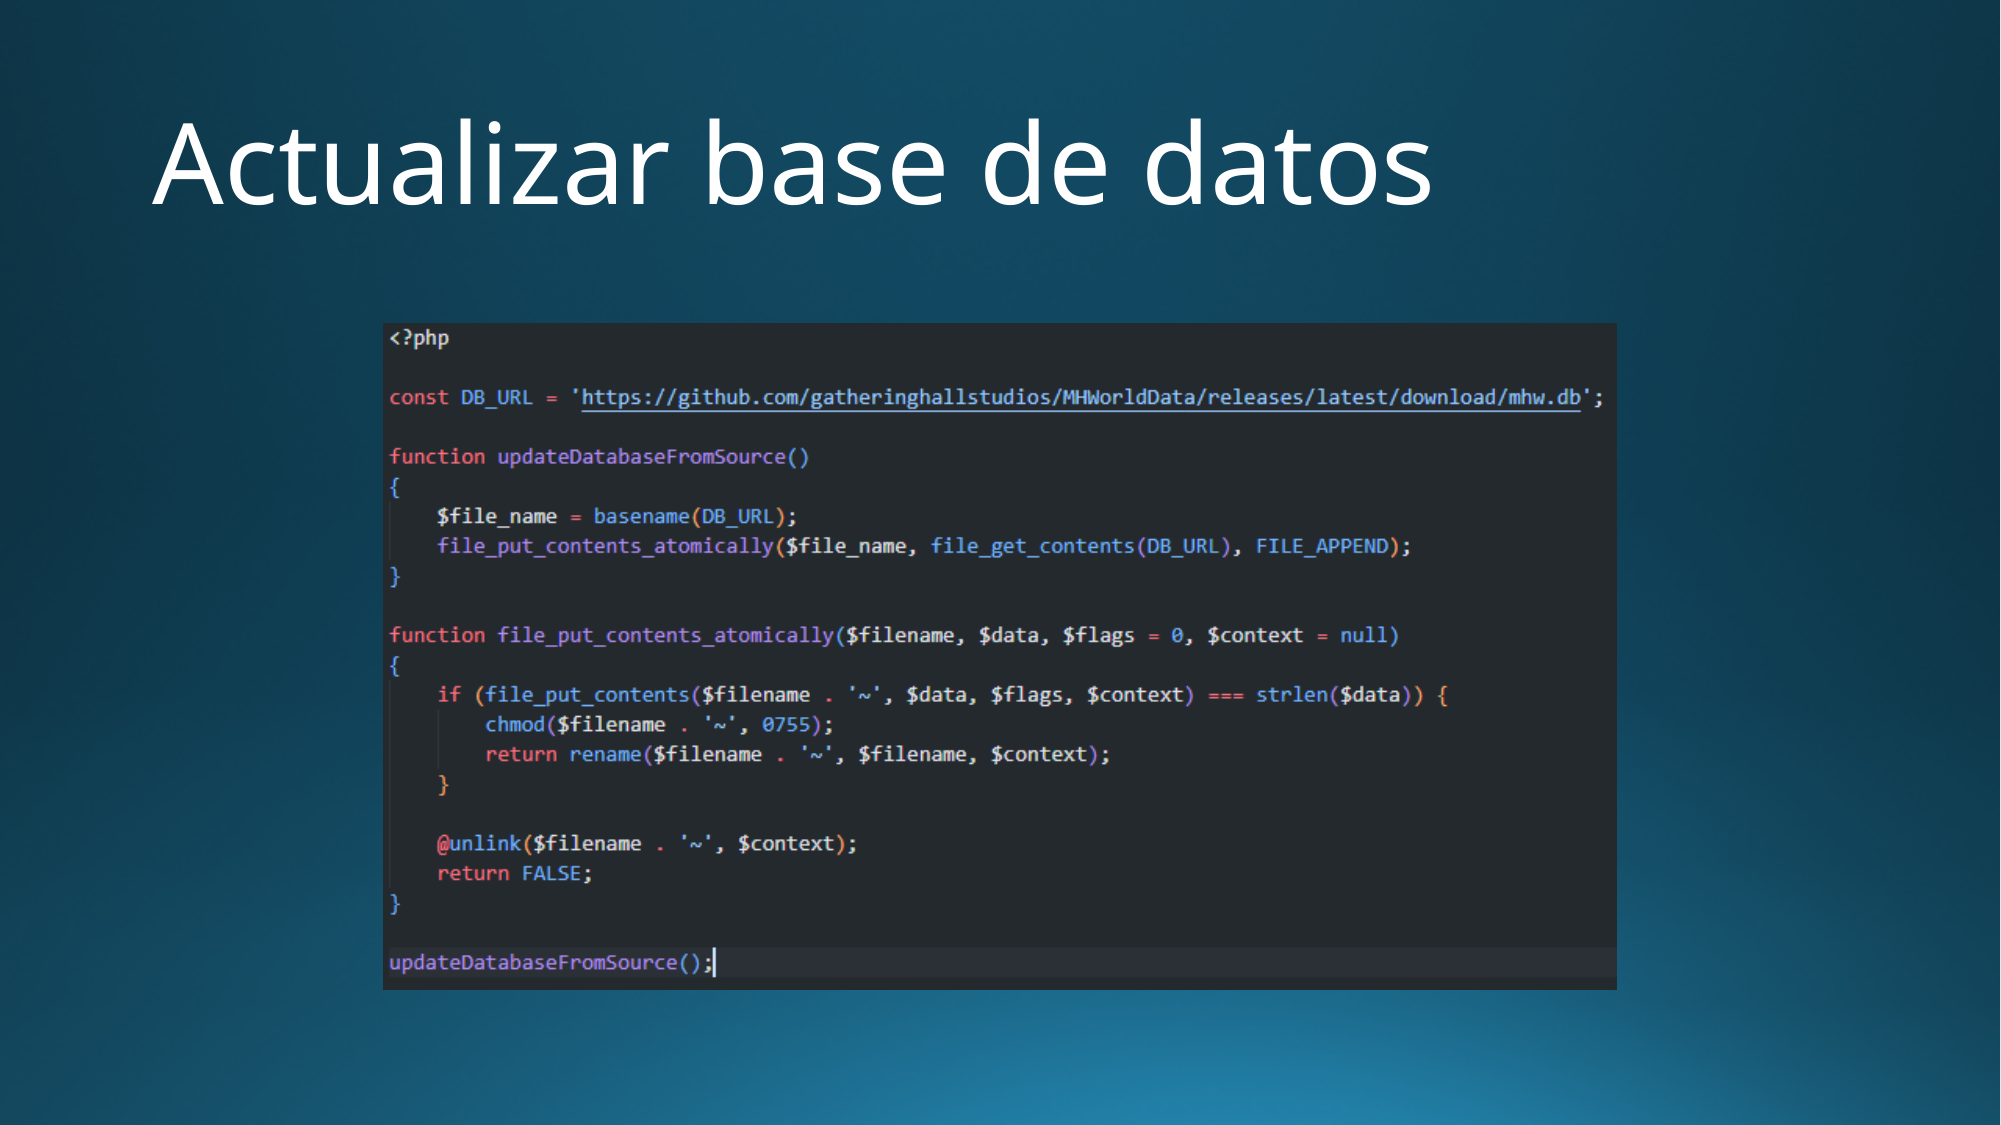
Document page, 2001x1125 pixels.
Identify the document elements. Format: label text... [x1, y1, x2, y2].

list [383, 323, 1617, 990]
picture [0, 0, 2001, 1125]
title Actualizar base de datos [137, 59, 1863, 278]
